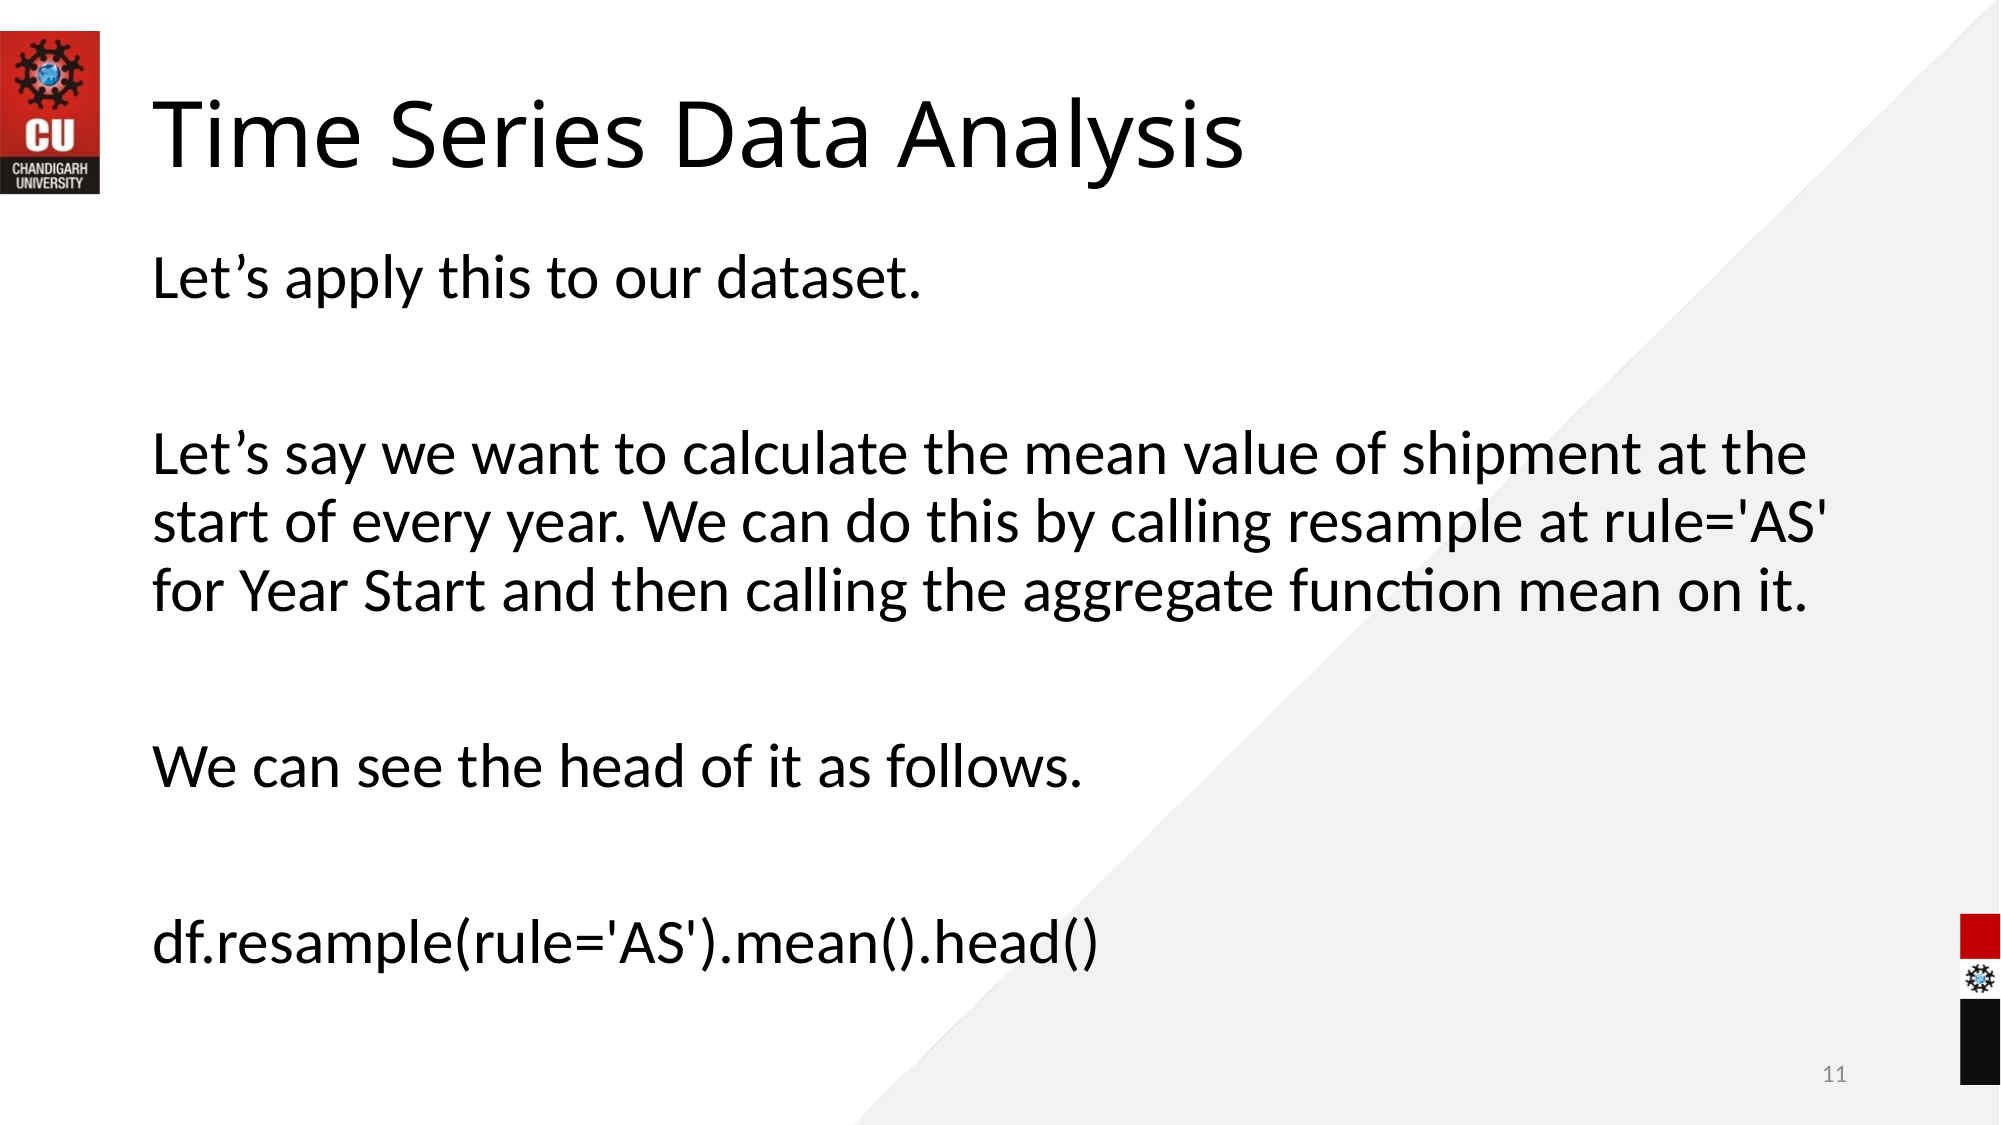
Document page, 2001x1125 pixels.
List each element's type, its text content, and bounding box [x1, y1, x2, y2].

slide_number 11 [1412, 1042, 1863, 1103]
title Time Series Data Analysis [137, 59, 1863, 217]
list Let’s apply this to our dataset. Let’s say we want to calculate the mean value of shipment at the start of every year. We can do this by calling resample at rule='AS' for Year Start and then calling the aggregate function mean on it. We can see the head of it as follows. df.resample(rule='AS').mean().head() [137, 236, 1863, 1014]
picture [0, 0, 2001, 1125]
